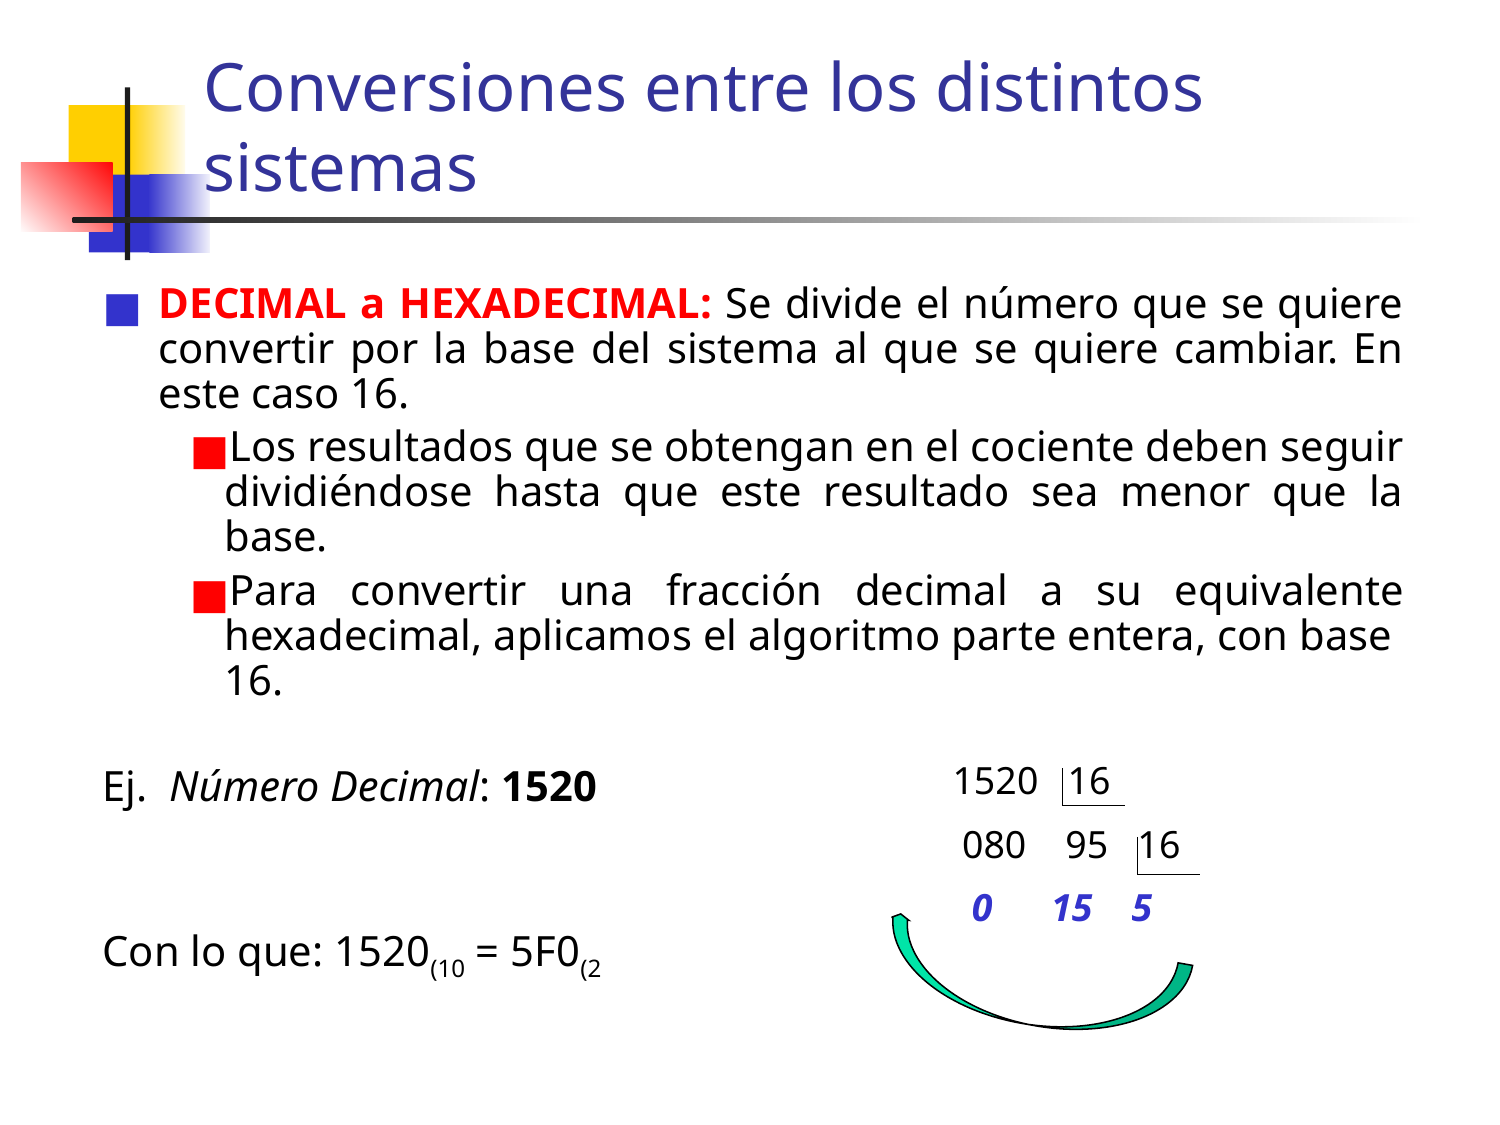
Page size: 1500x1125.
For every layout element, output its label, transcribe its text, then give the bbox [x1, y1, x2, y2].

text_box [877, 749, 1301, 1052]
title Conversiones entre los distintos sistemas [188, 35, 1468, 213]
list DECIMAL a HEXADECIMAL: Se divide el número que se quiere convertir por la base del sistema al que se quiere cambiar. En este caso 16. Los resultados que se obtengan en el cociente deben seguir dividiéndose hasta que este resultado sea menor que la base. Para convertir una fracción decimal a su equivalente hexadecimal, aplicamos el algoritmo parte entera, con base 16. Ej. Número Decimal: 1520 Con lo que: 1520(10 = 5F0(2 [87, 275, 1419, 950]
